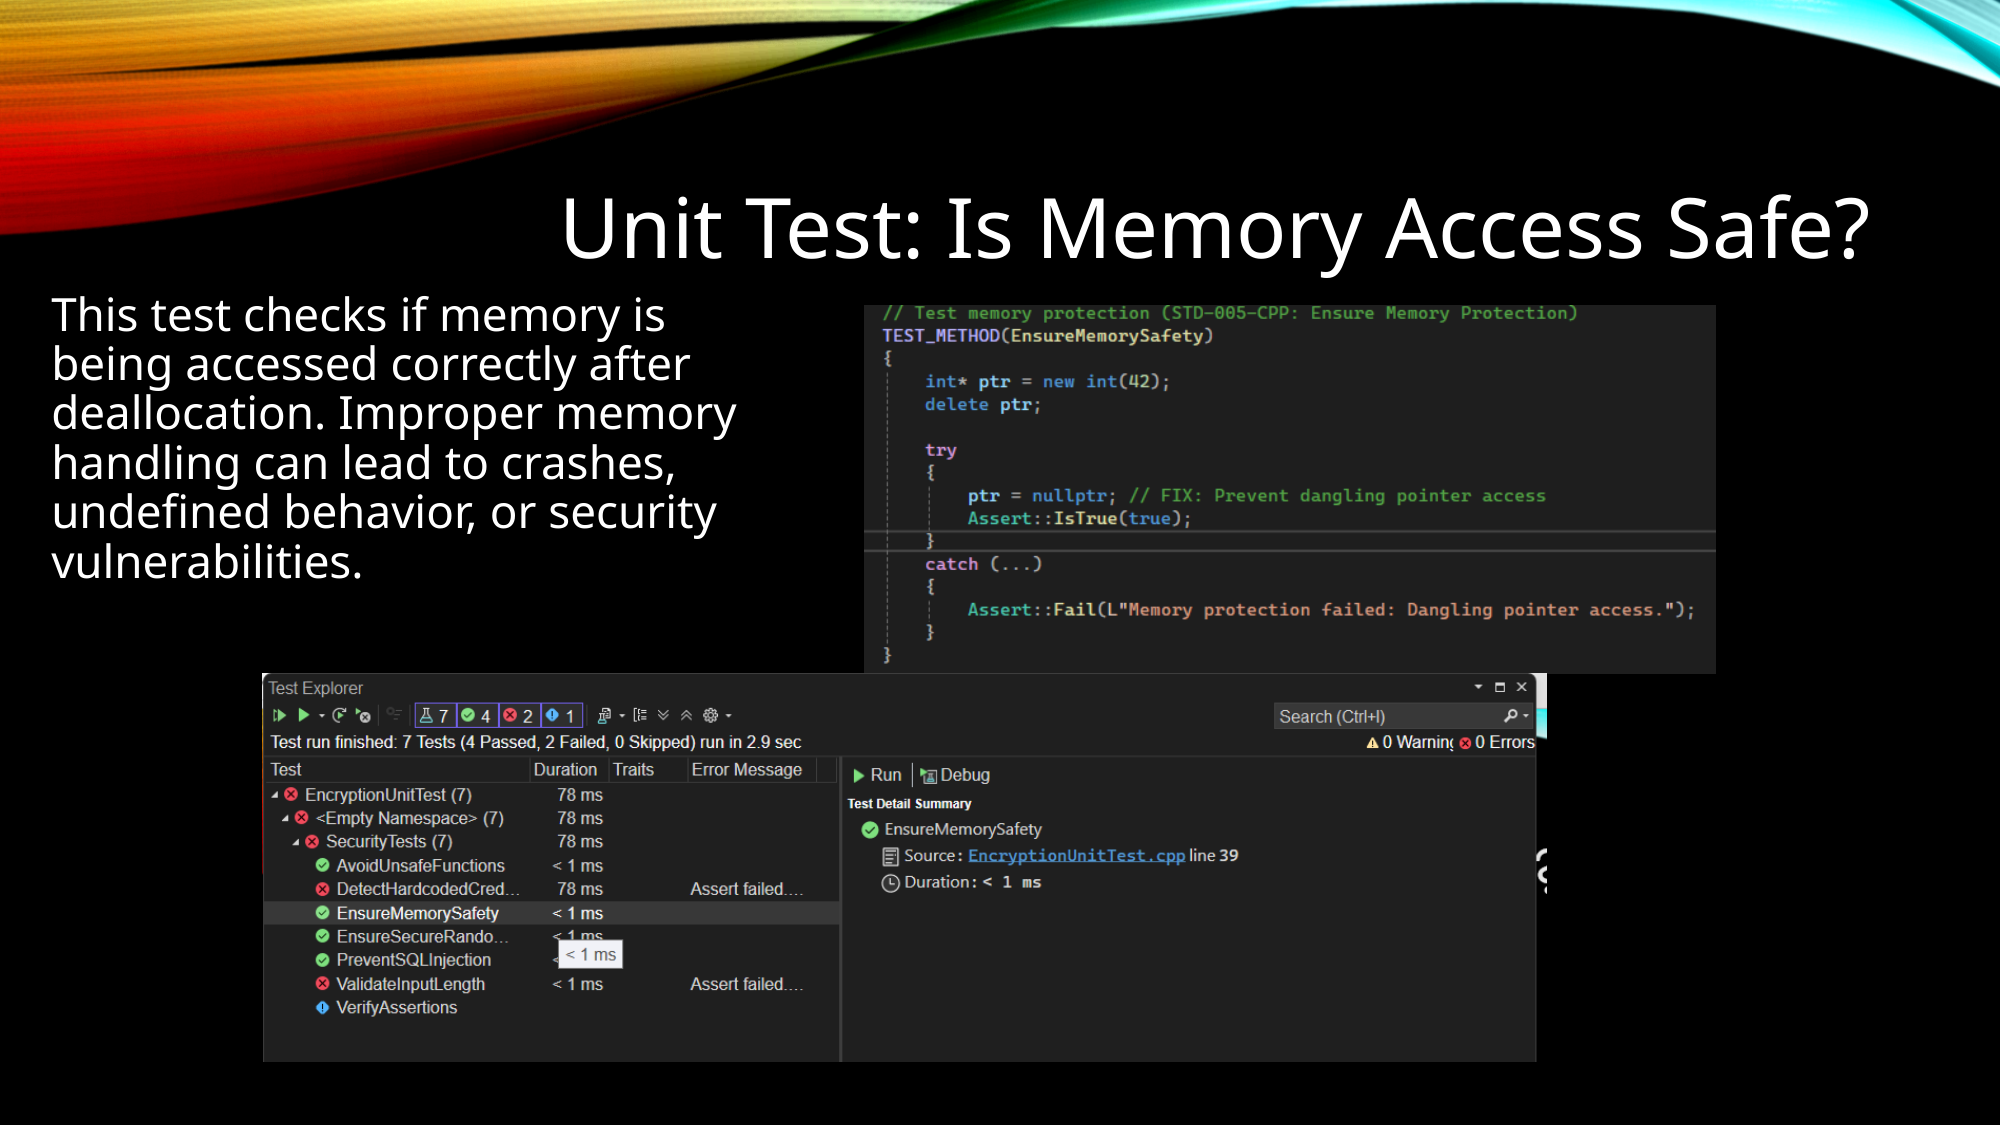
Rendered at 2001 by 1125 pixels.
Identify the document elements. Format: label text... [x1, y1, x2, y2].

picture [261, 304, 1716, 1062]
title Unit Test: Is Memory Access Safe? [474, 125, 1888, 338]
picture [0, 0, 2000, 237]
list This test checks if memory is being accessed correctly after deallocation. Improper memory handling can lead to crashes, undefined behavior, or security vulnerabilities. [17, 284, 774, 642]
